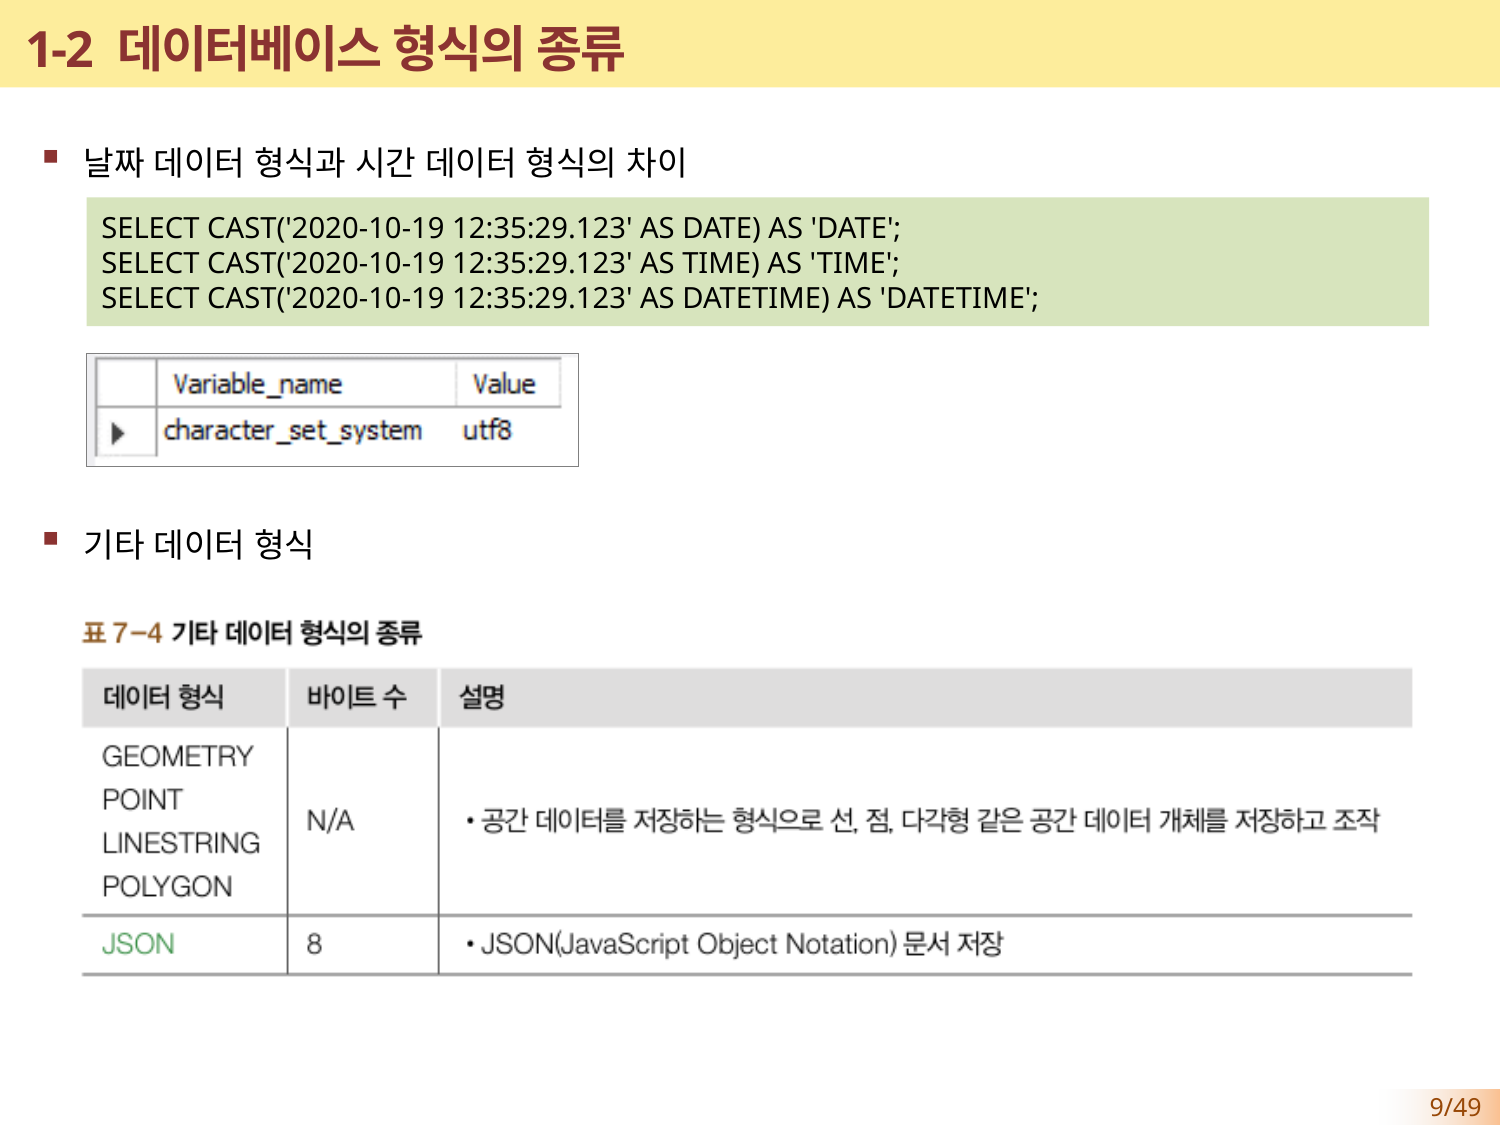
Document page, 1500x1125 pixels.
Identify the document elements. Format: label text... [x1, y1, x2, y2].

text_box SELECT CAST('2020-10-19 12:35:29.123' AS DATE) AS 'DATE'; SELECT CAST('2020-10-19 12:35:29.123' AS TIME) AS 'TIME'; SELECT CAST('2020-10-19 12:35:29.123' AS DATETIME) AS 'DATETIME'; [84, 195, 1431, 328]
picture [70, 604, 1430, 988]
picture [86, 352, 579, 467]
list 날짜 데이터 형식과 시간 데이터 형식의 차이 기타 데이터 형식 [10, 126, 1481, 1057]
title 1-2 데이터베이스 형식의 종류 [10, 8, 1260, 87]
